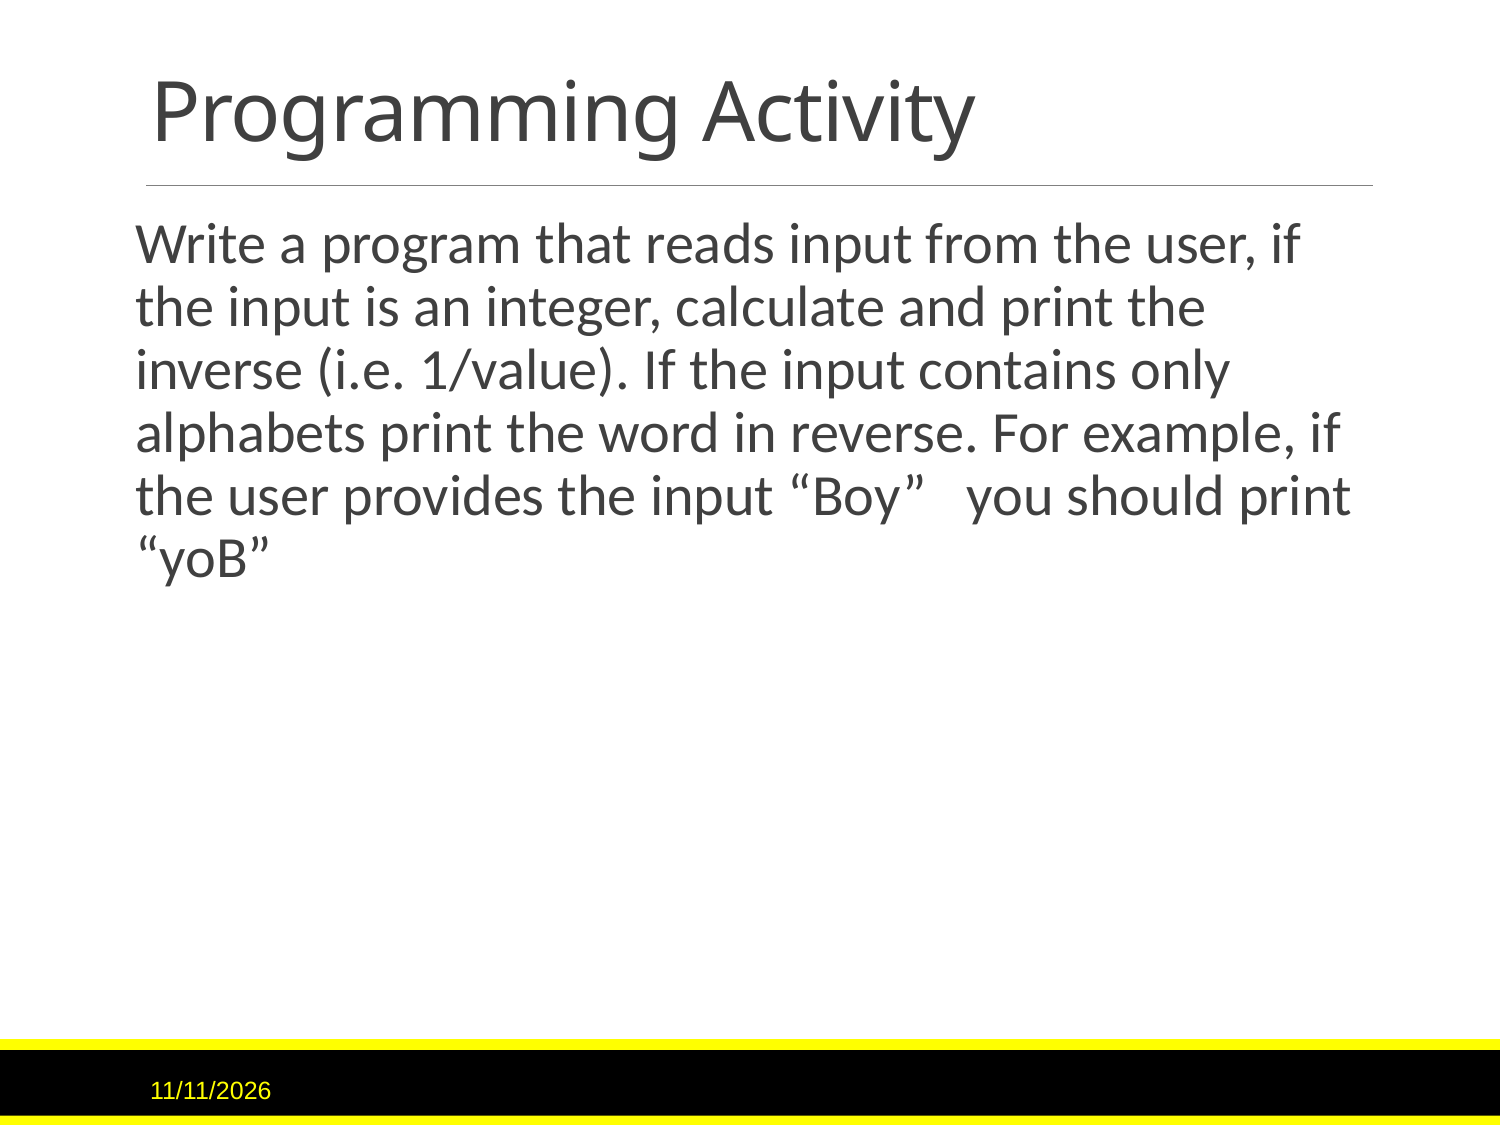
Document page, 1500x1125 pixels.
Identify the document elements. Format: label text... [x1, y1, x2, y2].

title Programming Activity [135, 47, 1373, 167]
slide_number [135, 1059, 440, 1120]
slide_number [1218, 1059, 1380, 1120]
list Write a program that reads input from the user, if the input is an integer, calculate and print the inverse (i.e. 1/value). If the input contains only alphabets print the word in reverse. For example, if the user provides the input “Boy” you should print “yoB” [135, 205, 1373, 963]
